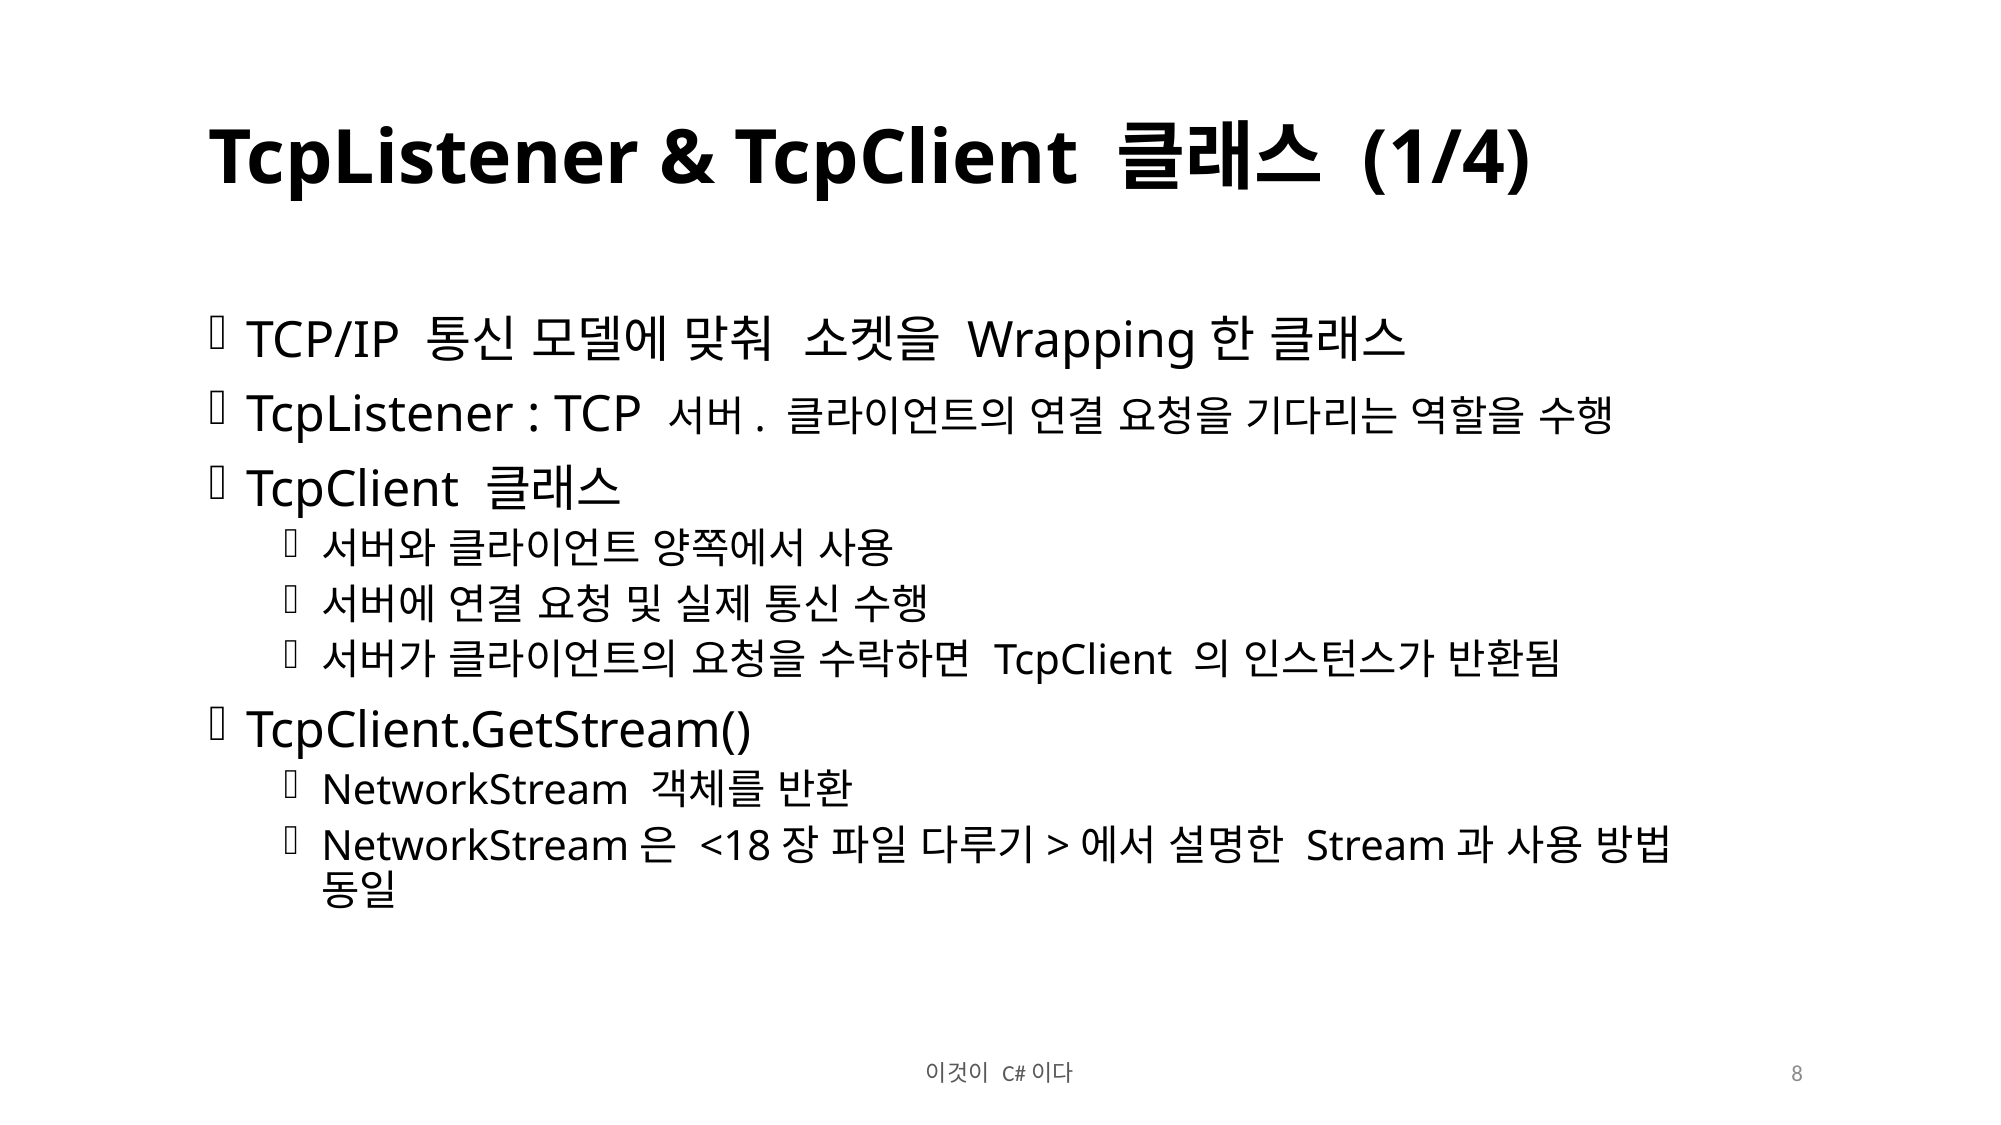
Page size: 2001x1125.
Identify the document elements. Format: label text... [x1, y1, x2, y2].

text_box [232, 343, 1805, 804]
footer 이것이 C#이다 [662, 1042, 1338, 1103]
slide_number 8 [1413, 1042, 1819, 1103]
text_box TcpListener & TcpClient 클래스 (1/4) TCP/IP 통신 모델에 맞춰 소켓을 Wrapping한 클래스 TcpListener : TCP 서버. 클라이언트의 연결 요청을 기다리는 역할을 수행 TcpClient 클래스 서버와 클라이언트 양쪽에서 사용 서버에 연결 요청 및 실제 통신 수행 서버가 클라이언트의 요청을 수락하면 TcpClient 의 인스턴스가 반환됨 TcpClient.GetStream() NetworkStream 객체를 반환 NetworkStream은 <18장 파일 다루기>에서 설명한 Stream과 사용 방법 동일 [193, 103, 1767, 564]
